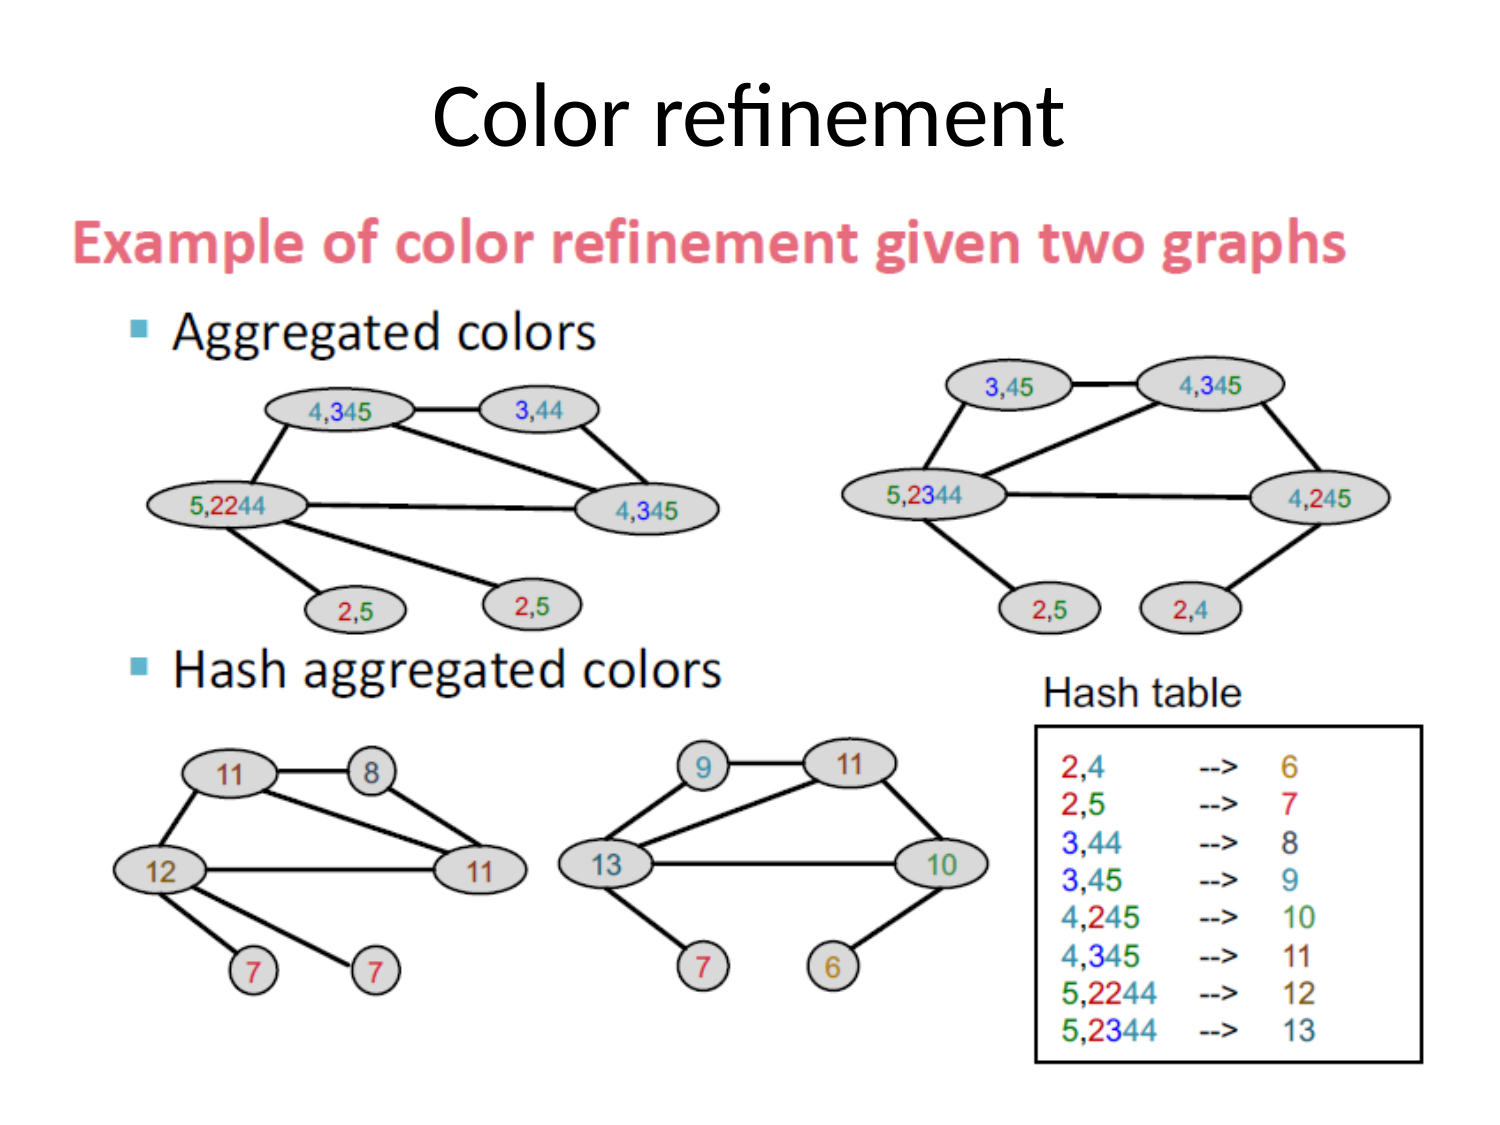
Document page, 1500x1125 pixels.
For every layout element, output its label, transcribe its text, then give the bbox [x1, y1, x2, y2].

picture [62, 207, 1429, 1076]
title Color refinement [75, 45, 1425, 175]
